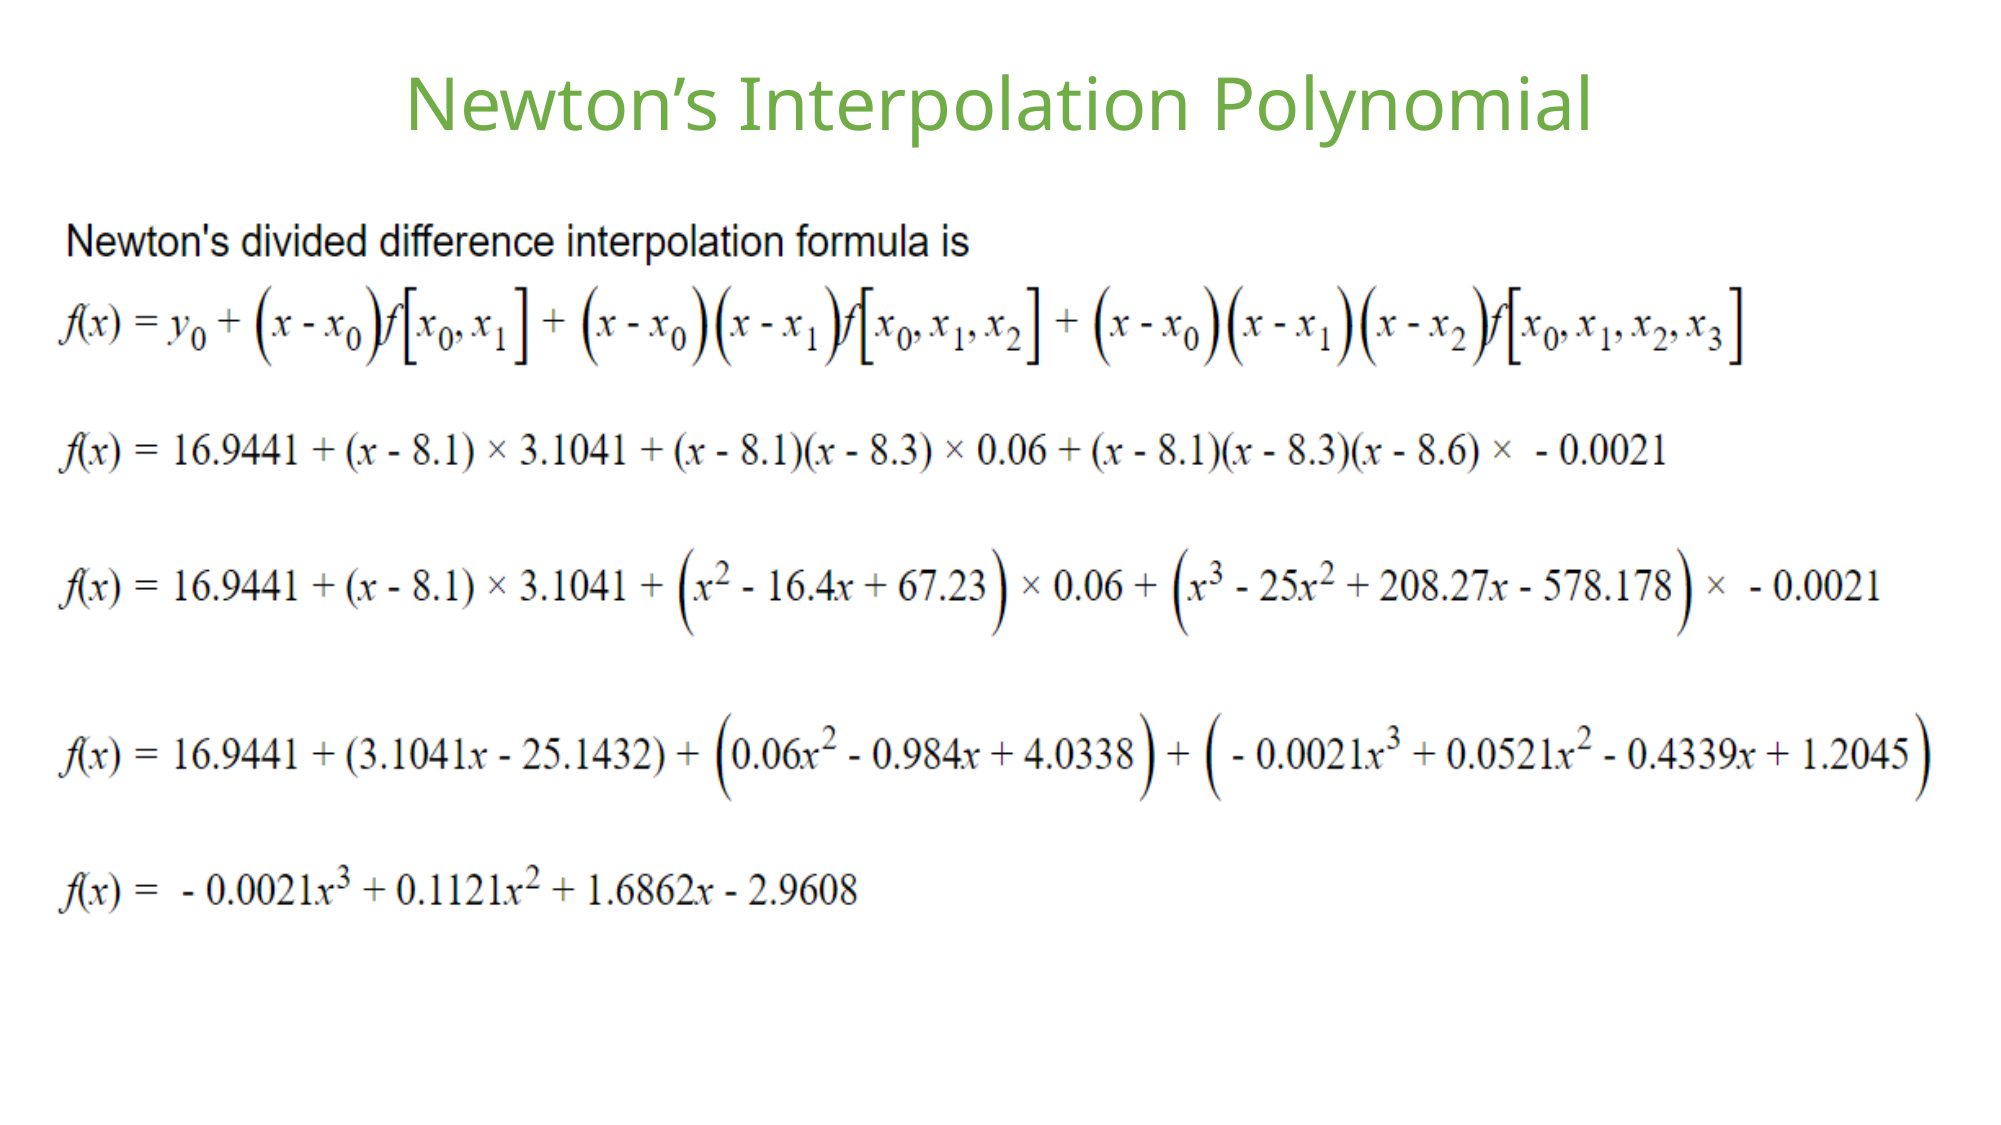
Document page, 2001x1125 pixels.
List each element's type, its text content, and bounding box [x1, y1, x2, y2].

title Newton’s Interpolation Polynomial [137, 59, 1863, 155]
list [38, 206, 1960, 926]
